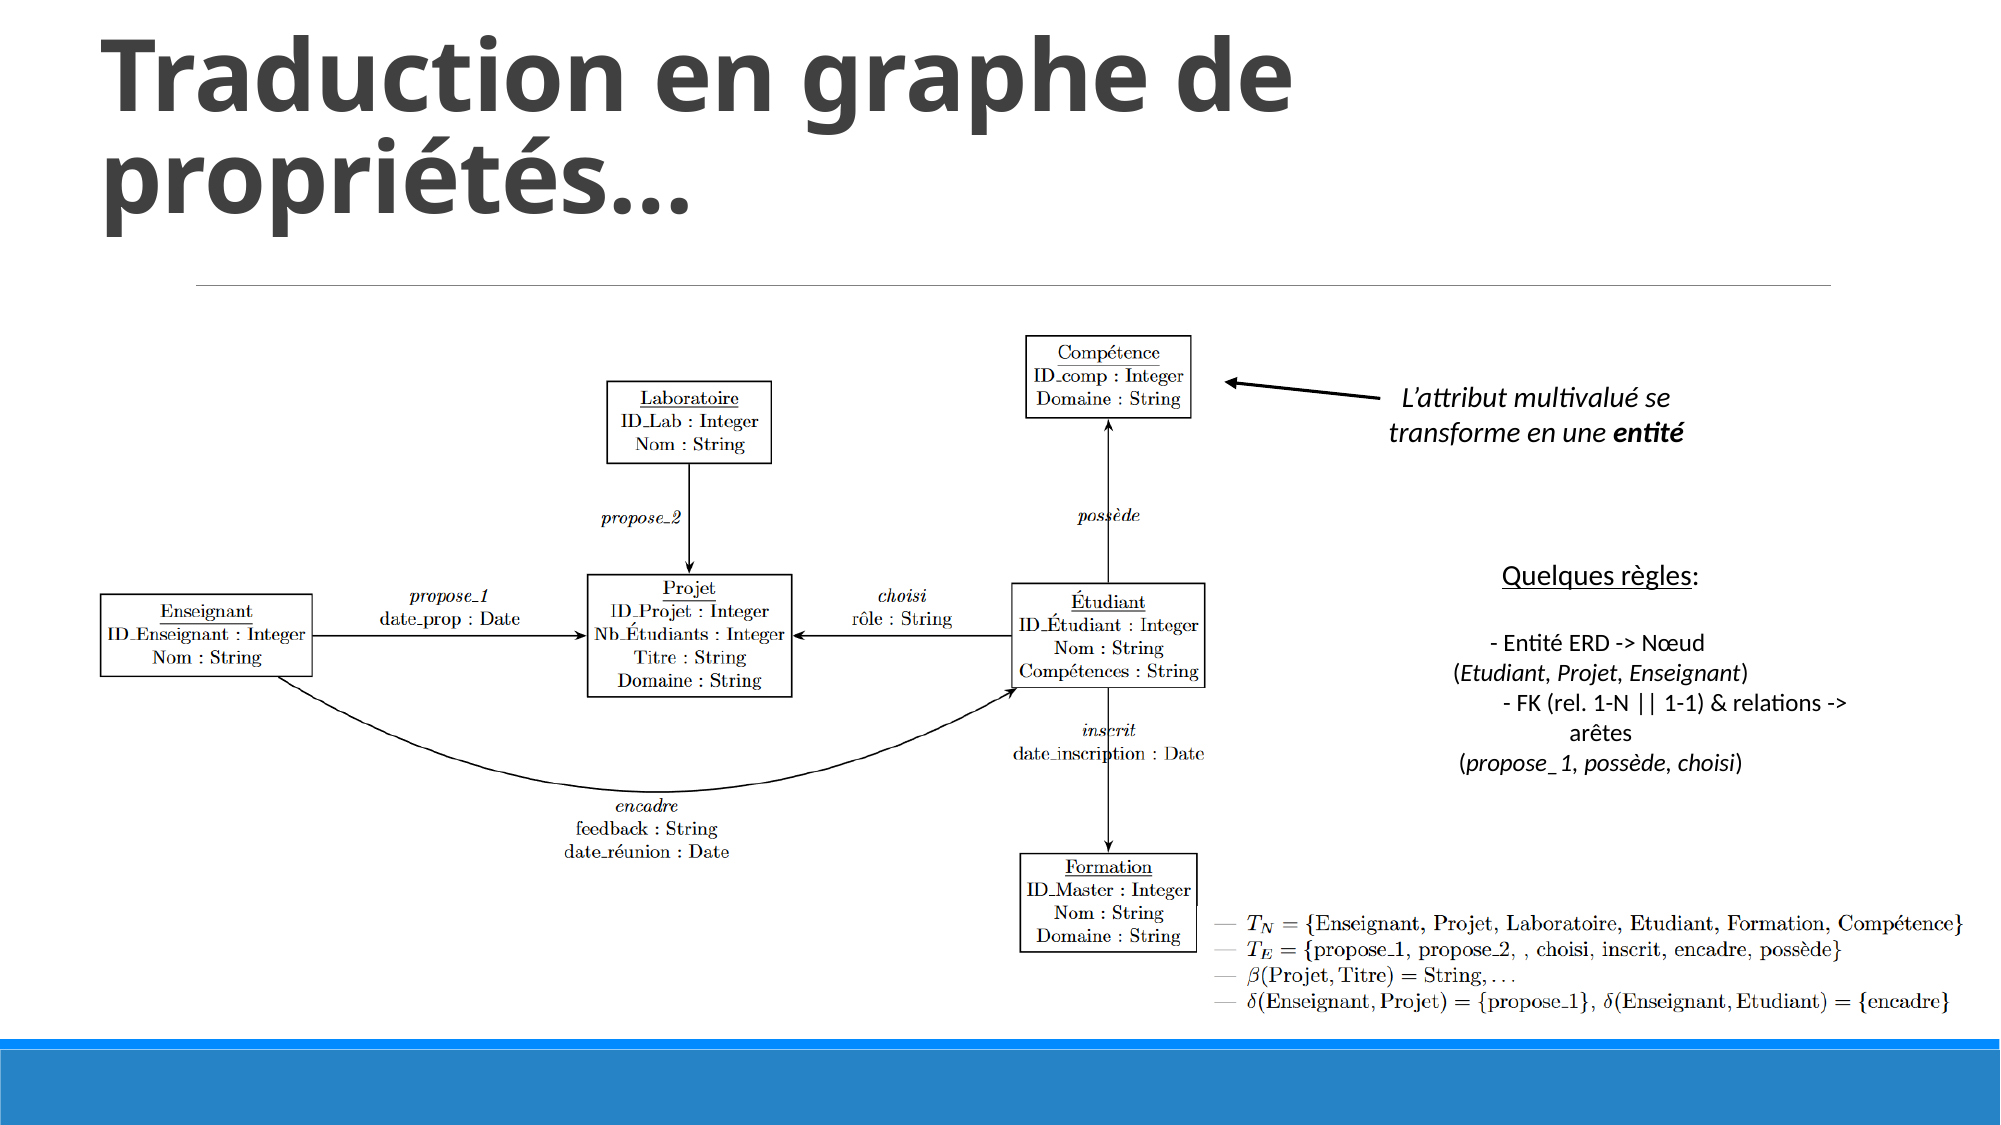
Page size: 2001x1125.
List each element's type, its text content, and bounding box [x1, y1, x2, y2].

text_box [1223, 381, 1381, 399]
picture [59, 305, 1974, 1021]
text_box L’attribut multivalué se transforme en une entité [1349, 371, 1723, 457]
text_box Quelques règles: - Entité ERD -> Nœud (Etudiant, Projet, Enseignant) - FK (rel. 1-N || 1-1) & relations -> arêtes (propose_1, possède, choisi) [1336, 548, 1866, 814]
title Traduction en graphe de propriétés… [84, 118, 1735, 242]
